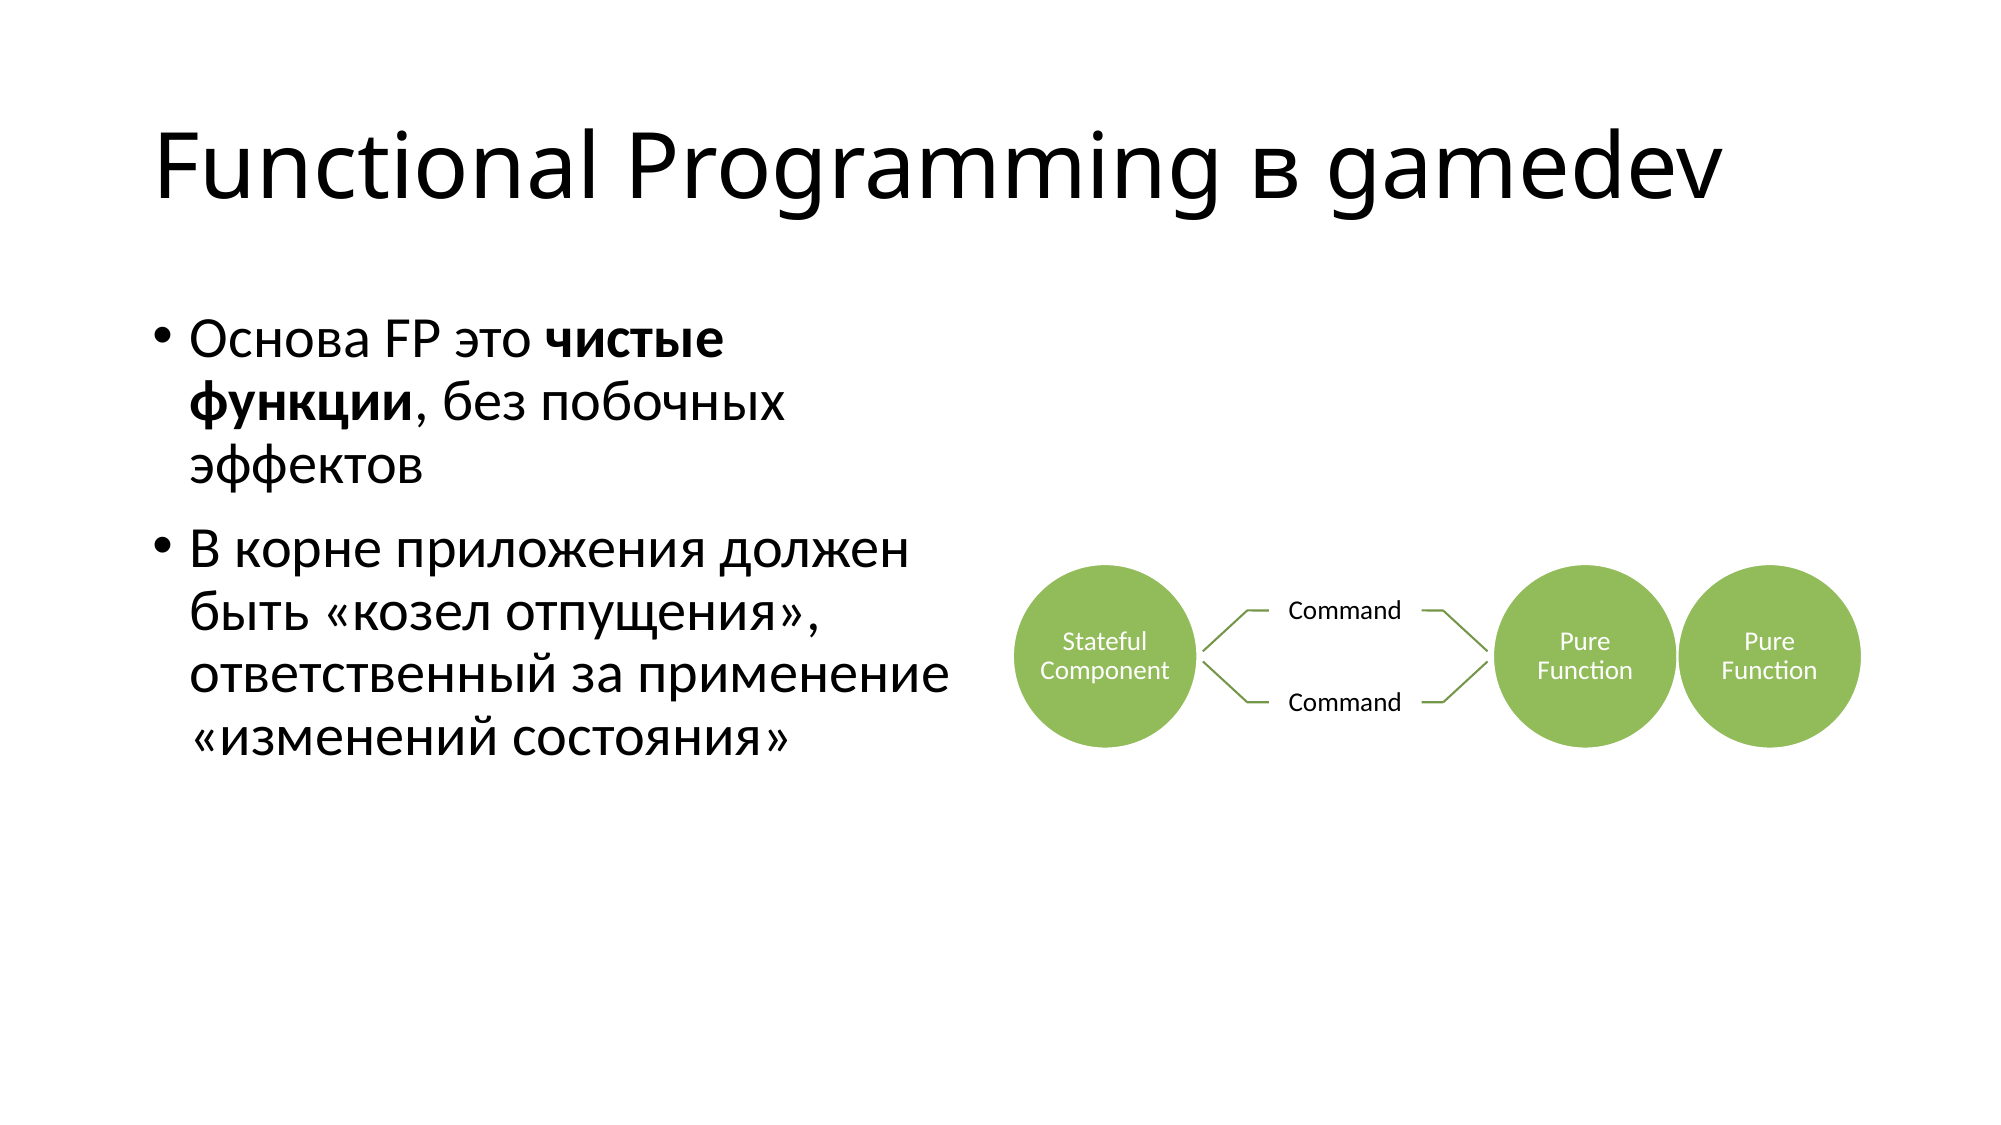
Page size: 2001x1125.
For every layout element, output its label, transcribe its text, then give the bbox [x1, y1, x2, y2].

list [1012, 299, 1863, 1014]
title Functional Programming в gamedev [137, 59, 1863, 278]
list Основа FP это чистые функции, без побочных эффектов В корне приложения должен быть «козел отпущения», ответственный за применение «изменений состояния» [137, 299, 988, 1014]
